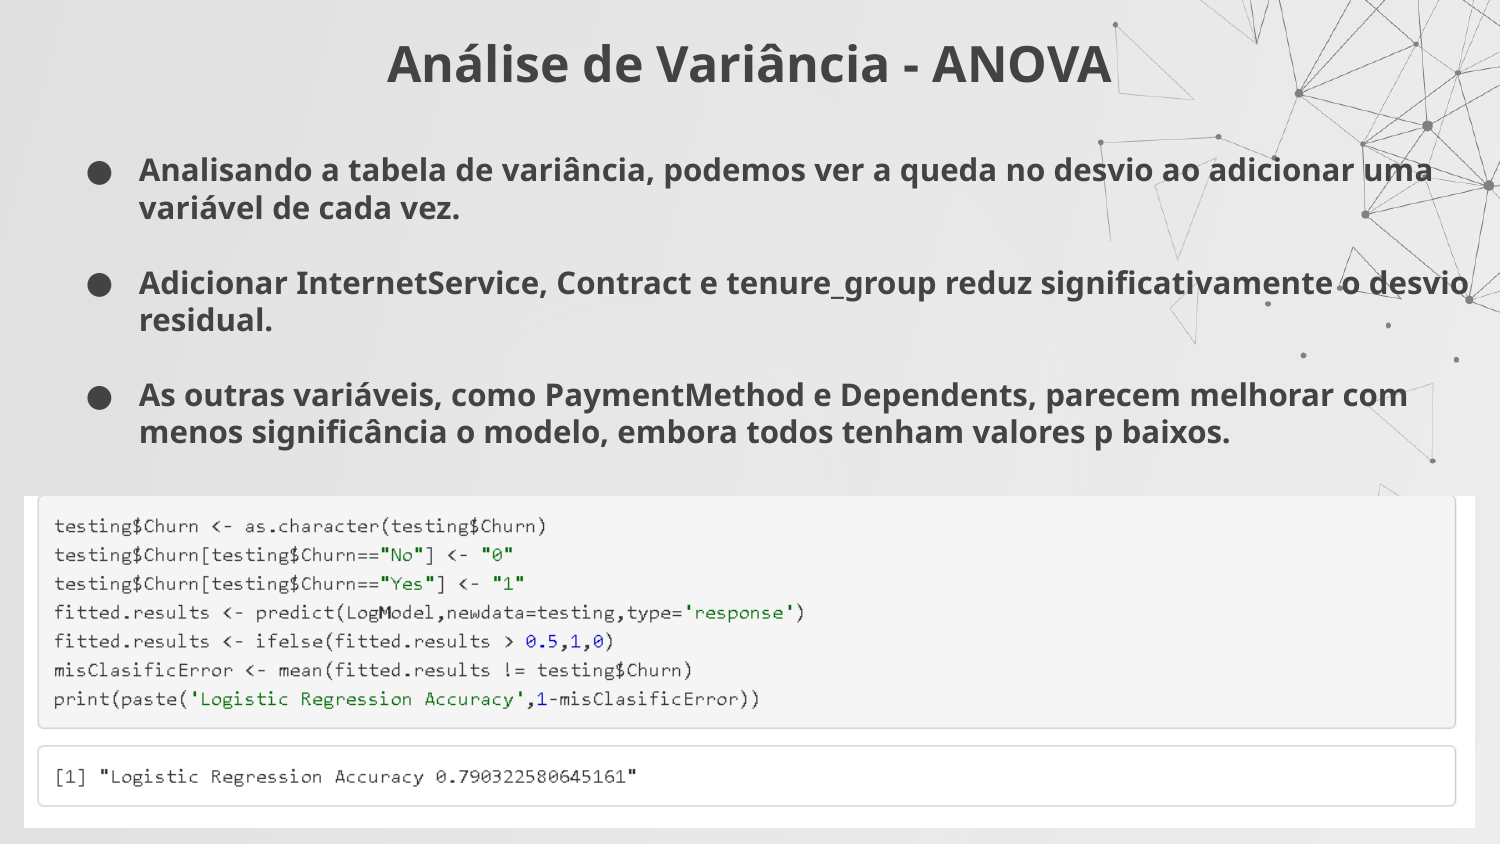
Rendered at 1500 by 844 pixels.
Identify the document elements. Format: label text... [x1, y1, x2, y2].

title Análise de Variância - ANOVA [322, 17, 1178, 135]
picture [0, 0, 1500, 844]
title Analisando a tabela de variância, podemos ver a queda no desvio ao adicionar uma variável de cada vez. Adicionar InternetService, Contract e tenure_group reduz significativamente o desvio residual. As outras variáveis, como PaymentMethod e Dependents, parecem melhorar com menos significância o modelo, embora todos tenham valores p baixos. [48, 135, 1491, 404]
